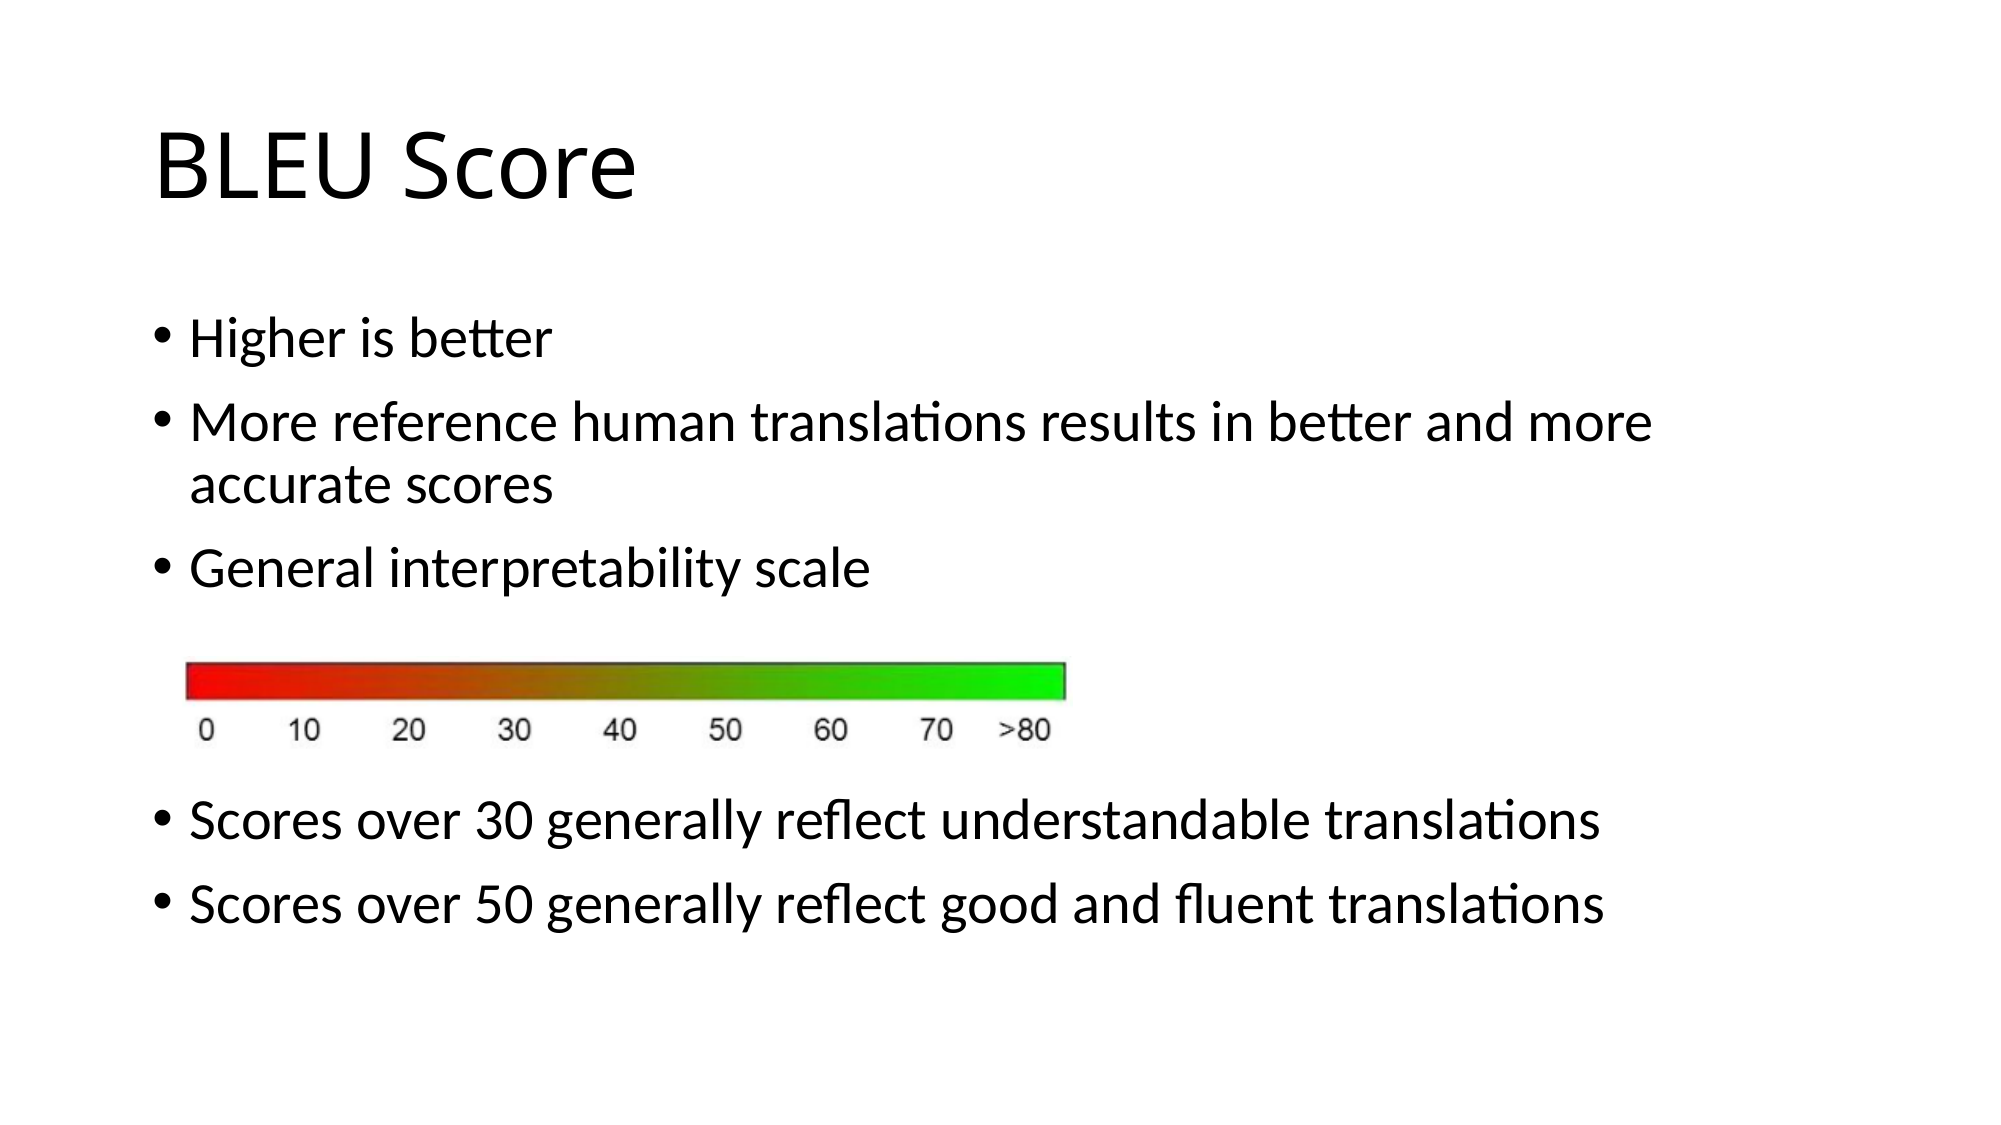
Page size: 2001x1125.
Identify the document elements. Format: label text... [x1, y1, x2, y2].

title BLEU Score [137, 59, 1863, 278]
picture [181, 656, 1073, 752]
list Higher is better More reference human translations results in better and more accurate scores General interpretability scale Scores over 30 generally reflect understandable translations Scores over 50 generally reflect good and fluent translations [137, 299, 1863, 1014]
